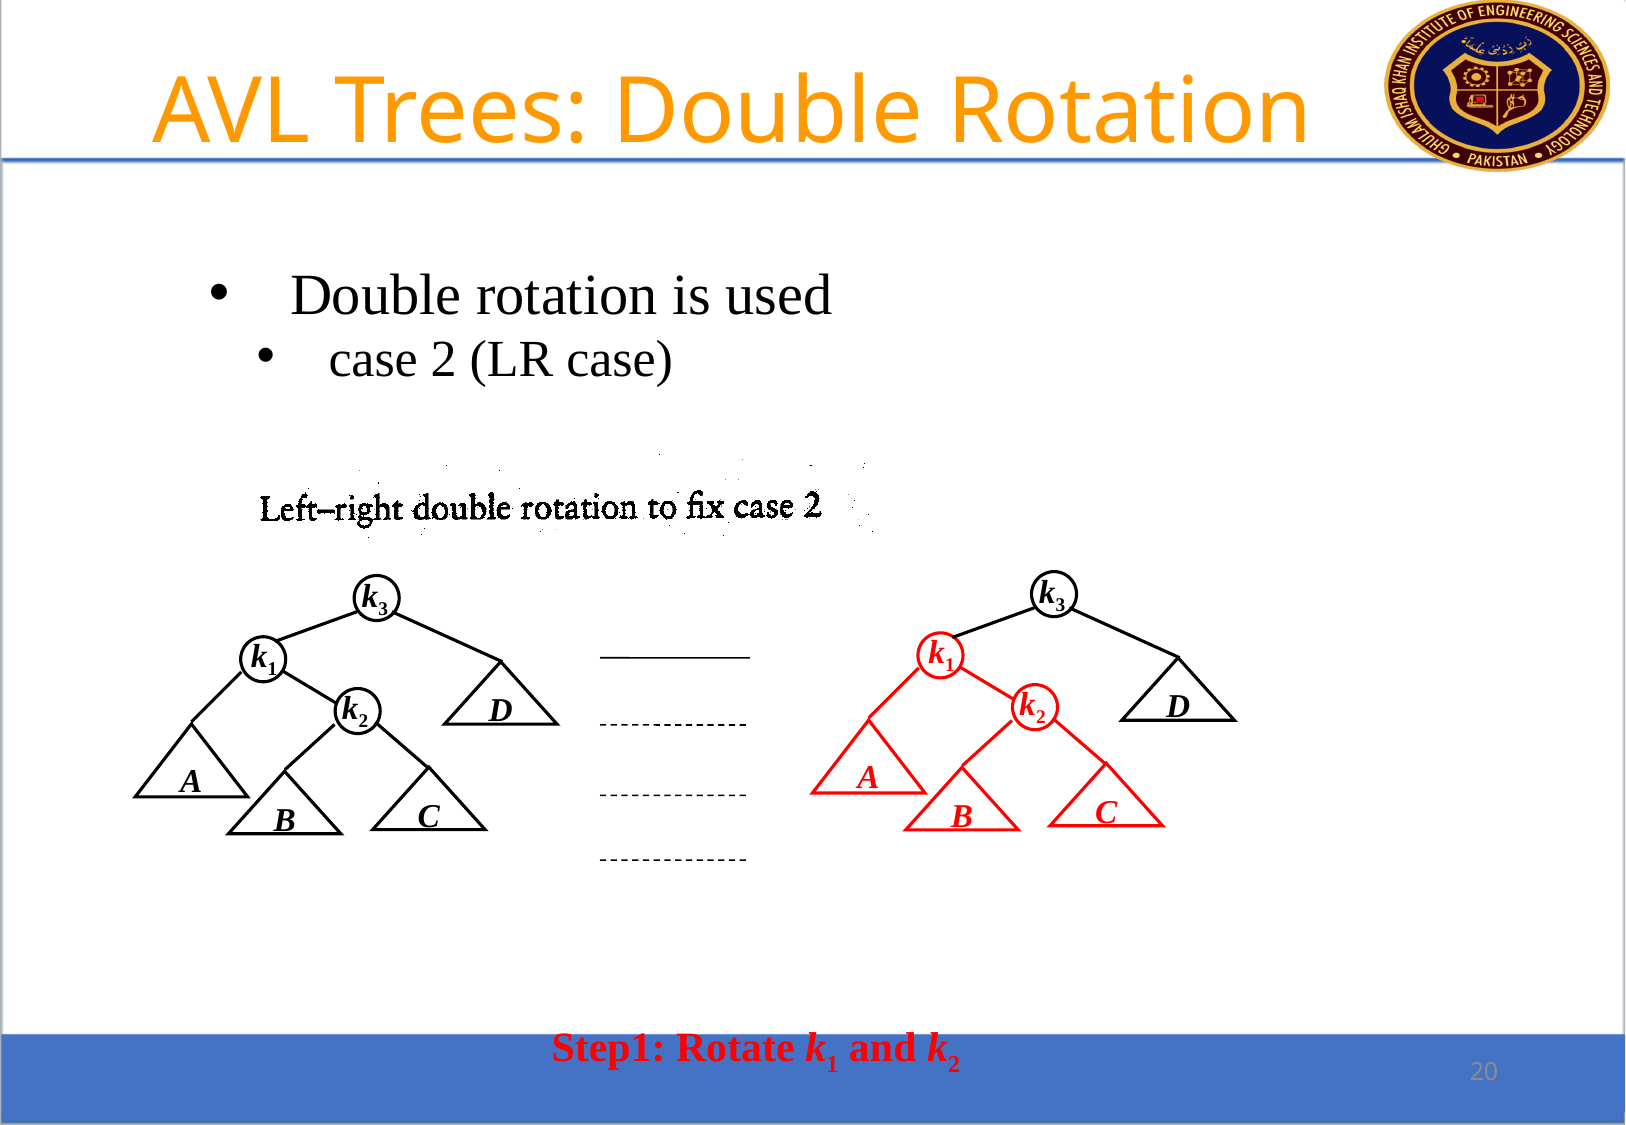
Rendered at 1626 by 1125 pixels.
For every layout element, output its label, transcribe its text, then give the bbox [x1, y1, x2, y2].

text_box k1 [236, 626, 293, 687]
text_box k2 [327, 678, 384, 740]
text_box k3 [346, 566, 404, 627]
text_box Step1: Rotate k1 and k2 [536, 1012, 986, 1085]
text_box C [372, 767, 486, 830]
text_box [812, 562, 1235, 830]
slide_number 20 [1147, 1042, 1514, 1103]
text_box [335, 688, 381, 734]
picture [0, 0, 1626, 1125]
text_box AVL Trees: Double Rotation [137, 37, 1413, 188]
text_box A [135, 723, 248, 797]
text_box D [444, 661, 558, 725]
text_box B [228, 771, 341, 834]
text_box Double rotation is used case 2 (LR case) [193, 262, 1204, 424]
